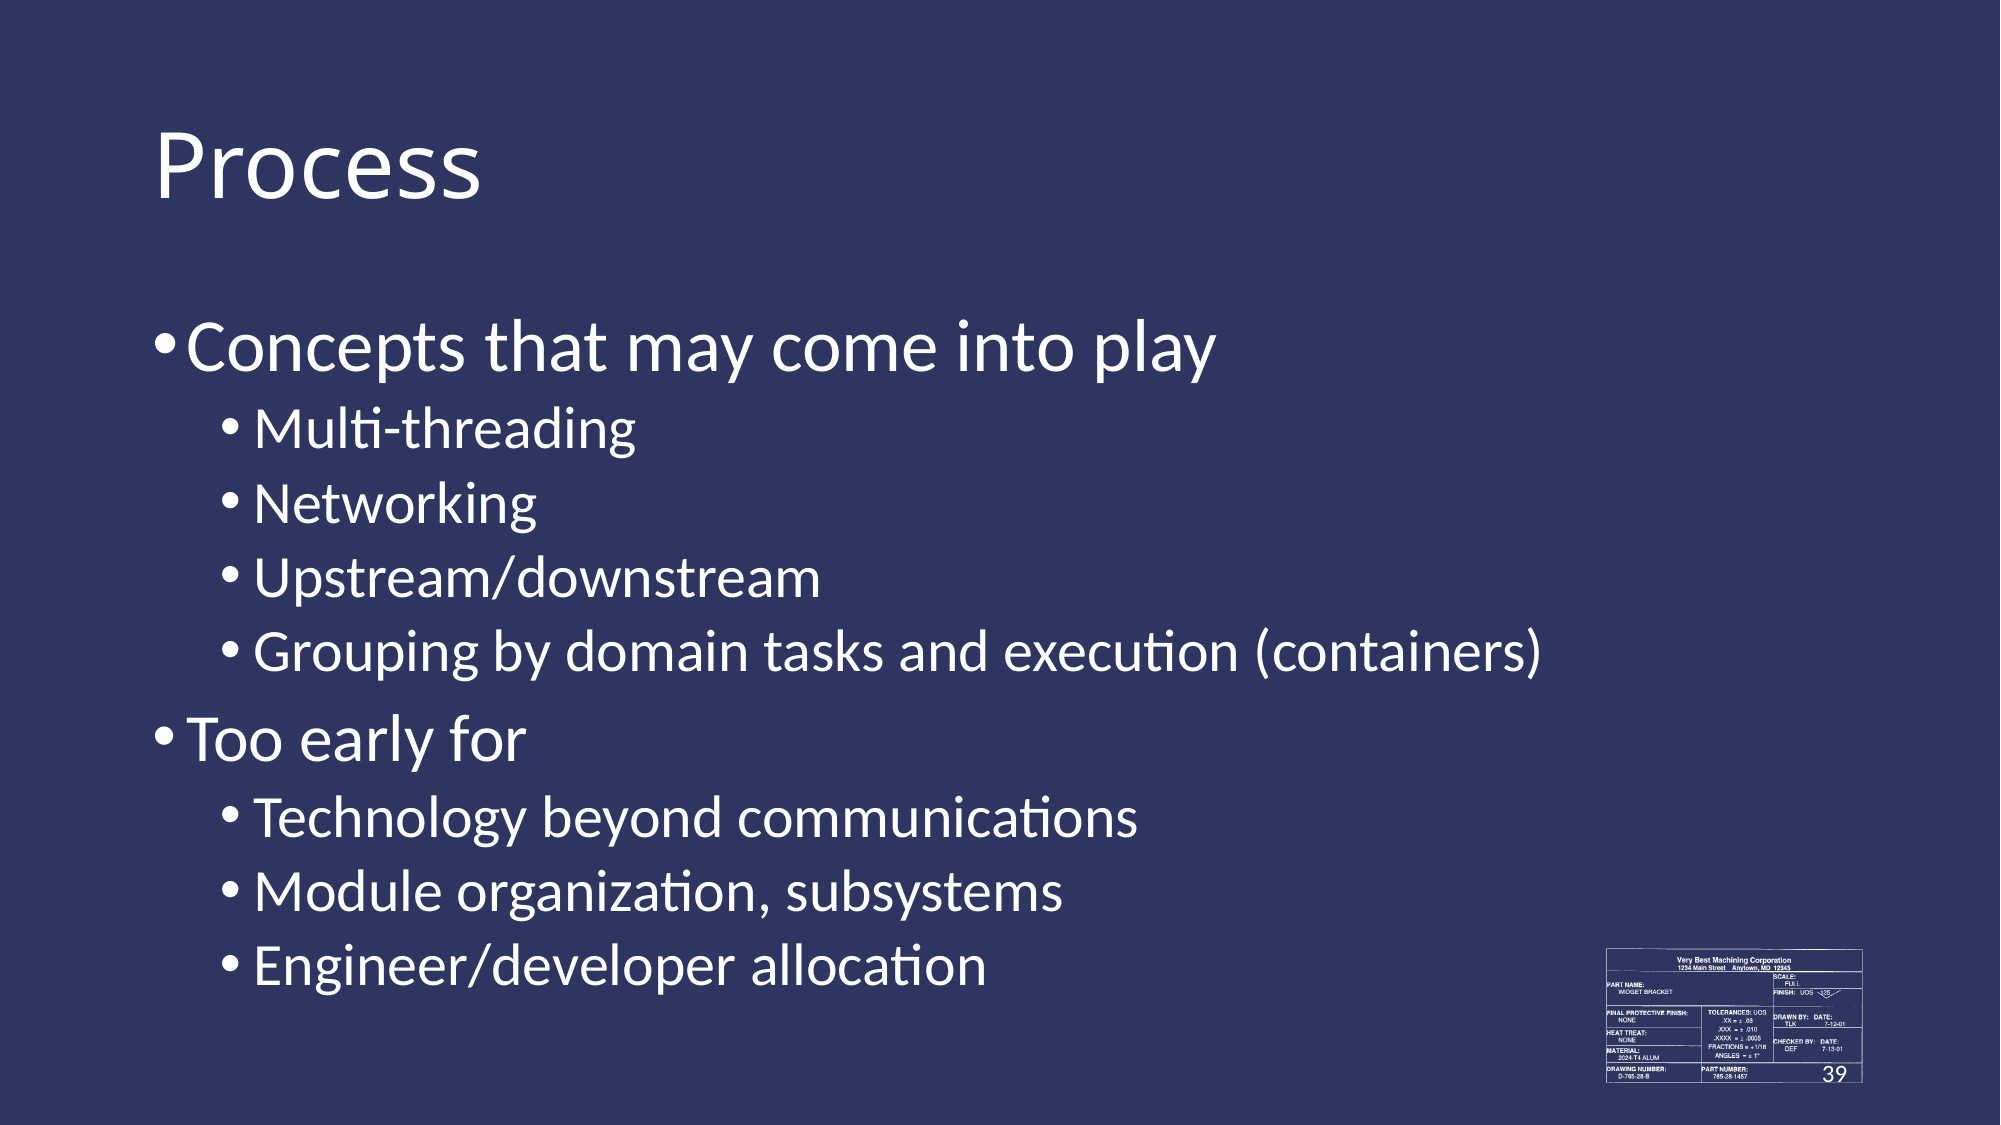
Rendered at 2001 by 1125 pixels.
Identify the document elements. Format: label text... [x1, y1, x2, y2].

slide_number 39 [1412, 1042, 1863, 1103]
title Process [137, 59, 1863, 278]
picture [1605, 1014, 1863, 1042]
list Concepts that may come into play Multi-threading Networking Upstream/downstream Grouping by domain tasks and execution (containers) Too early for Technology beyond communications Module organization, subsystems Engineer/developer allocation [137, 299, 1863, 1014]
